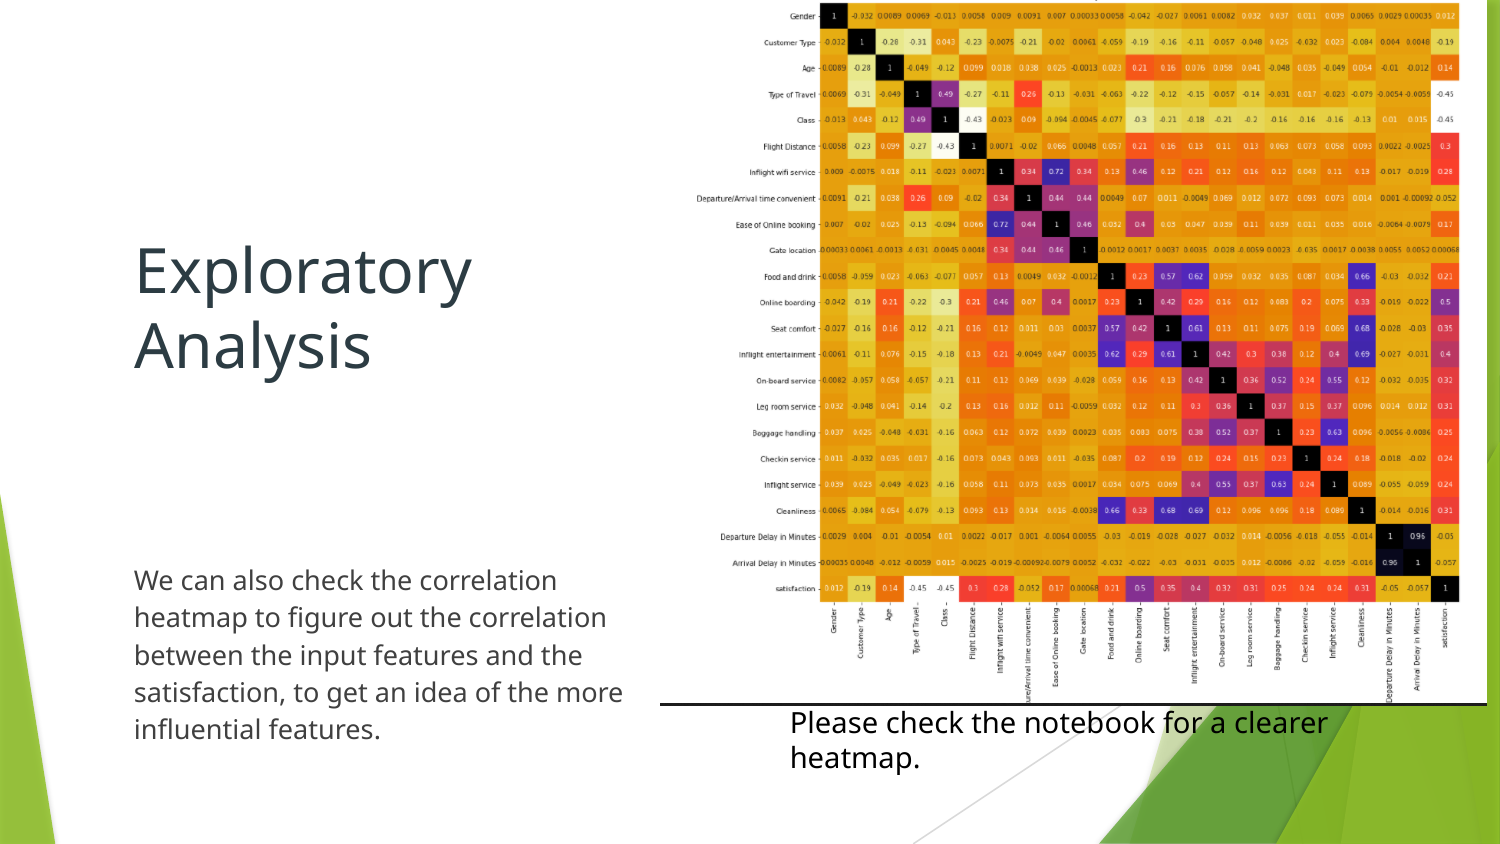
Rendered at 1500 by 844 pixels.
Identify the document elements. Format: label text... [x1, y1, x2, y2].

picture [659, 0, 1488, 707]
subtitle We can also check the correlation heatmap to figure out the correlation between the input features and the satisfaction, to get an idea of the more influential features. [118, 543, 661, 844]
text_box Please check the notebook for a clearer heatmap. [774, 716, 1480, 790]
title Exploratory Analysis [119, 216, 655, 510]
